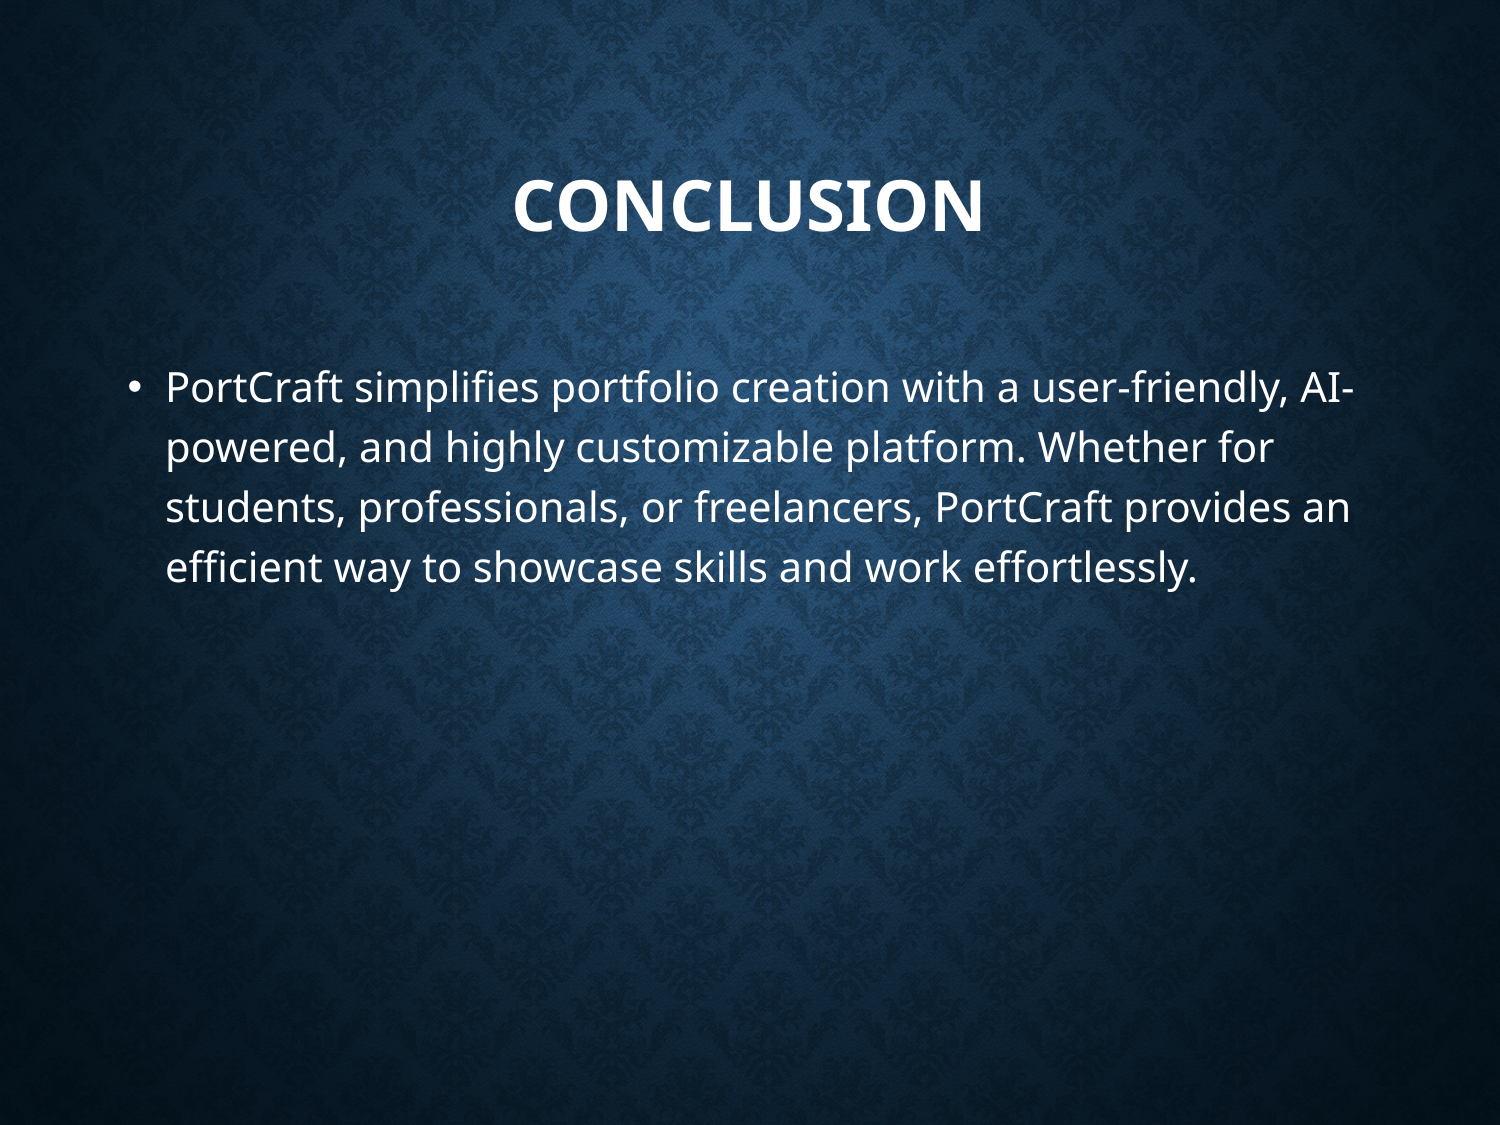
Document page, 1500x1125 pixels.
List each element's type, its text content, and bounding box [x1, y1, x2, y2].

list PortCraft simplifies portfolio creation with a user-friendly, AI-powered, and highly customizable platform. Whether for students, professionals, or freelancers, PortCraft provides an efficient way to showcase skills and work effortlessly. [112, 343, 1387, 950]
title Conclusion [112, 99, 1387, 318]
